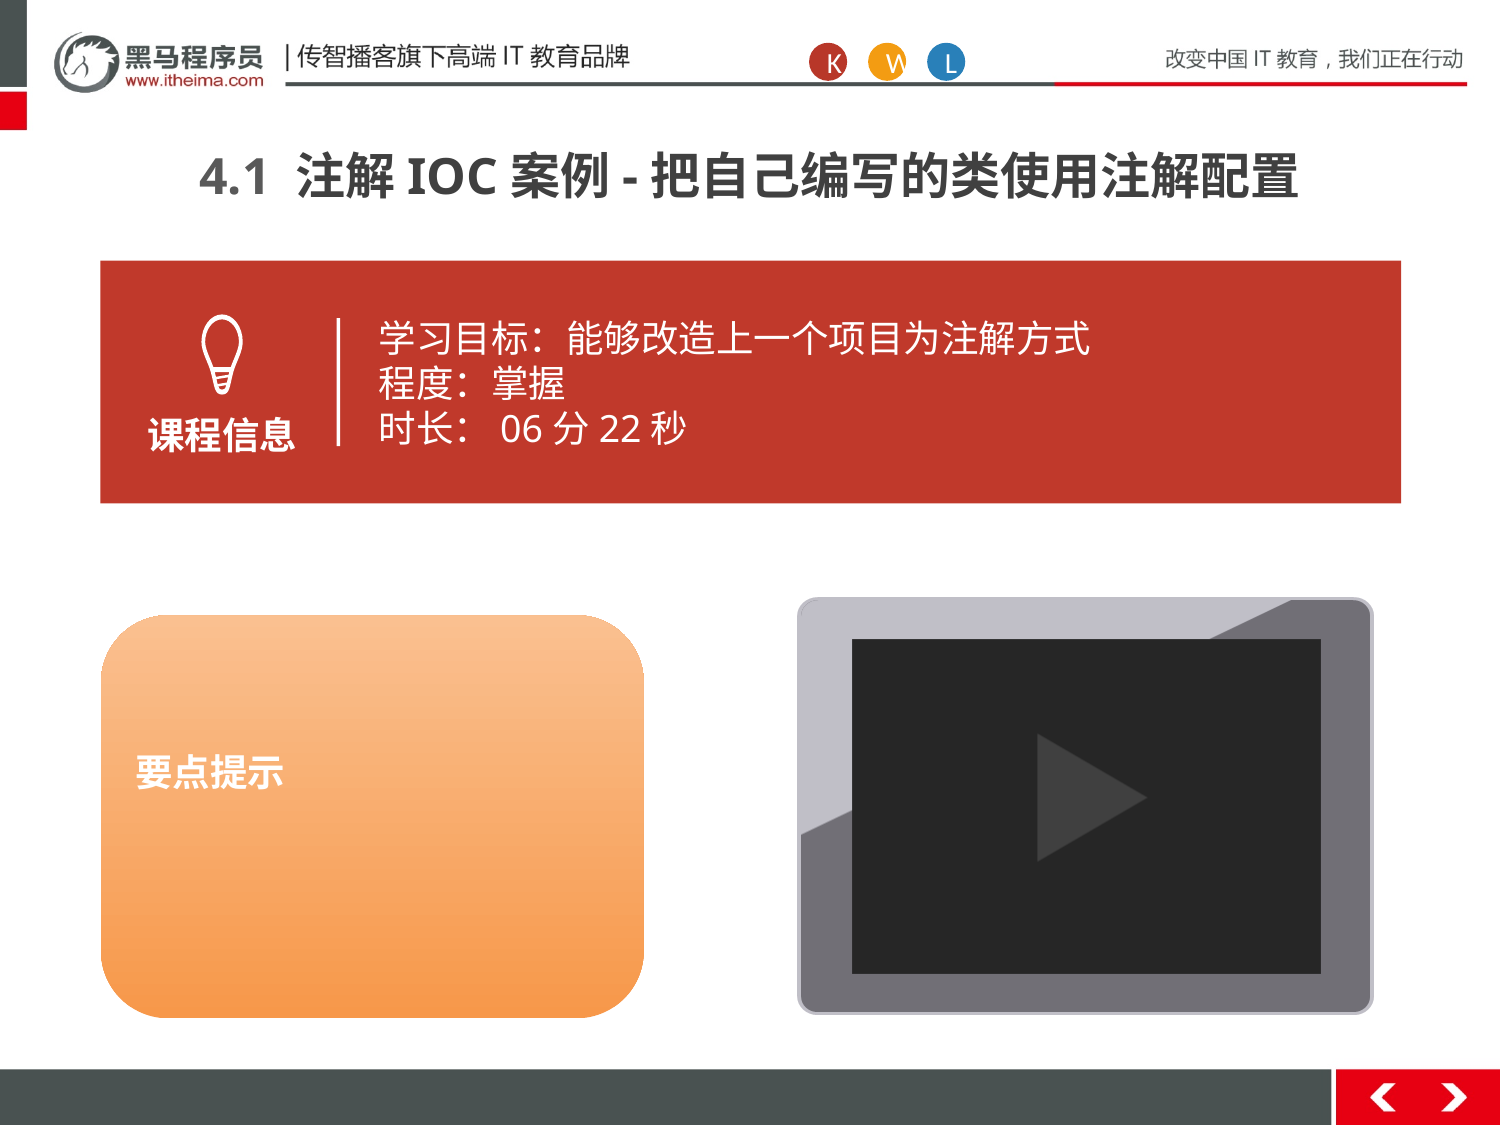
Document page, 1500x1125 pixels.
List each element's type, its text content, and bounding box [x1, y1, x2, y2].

picture [0, 0, 1500, 137]
text_box 学习目标：能够改造上一个项目为注解方式 程度：掌握 时长：06分22秒 [364, 307, 1258, 458]
text_box [98, 258, 1403, 505]
picture [0, 209, 1500, 1125]
text_box L [925, 40, 968, 83]
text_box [130, 314, 314, 466]
text_box [335, 316, 342, 448]
text_box K [806, 40, 850, 83]
text_box 4.1 注解IOC案例-把自己编写的类使用注解配置 [0, 137, 1500, 209]
text_box W [866, 40, 909, 83]
text_box 要点提示 [100, 615, 644, 1019]
